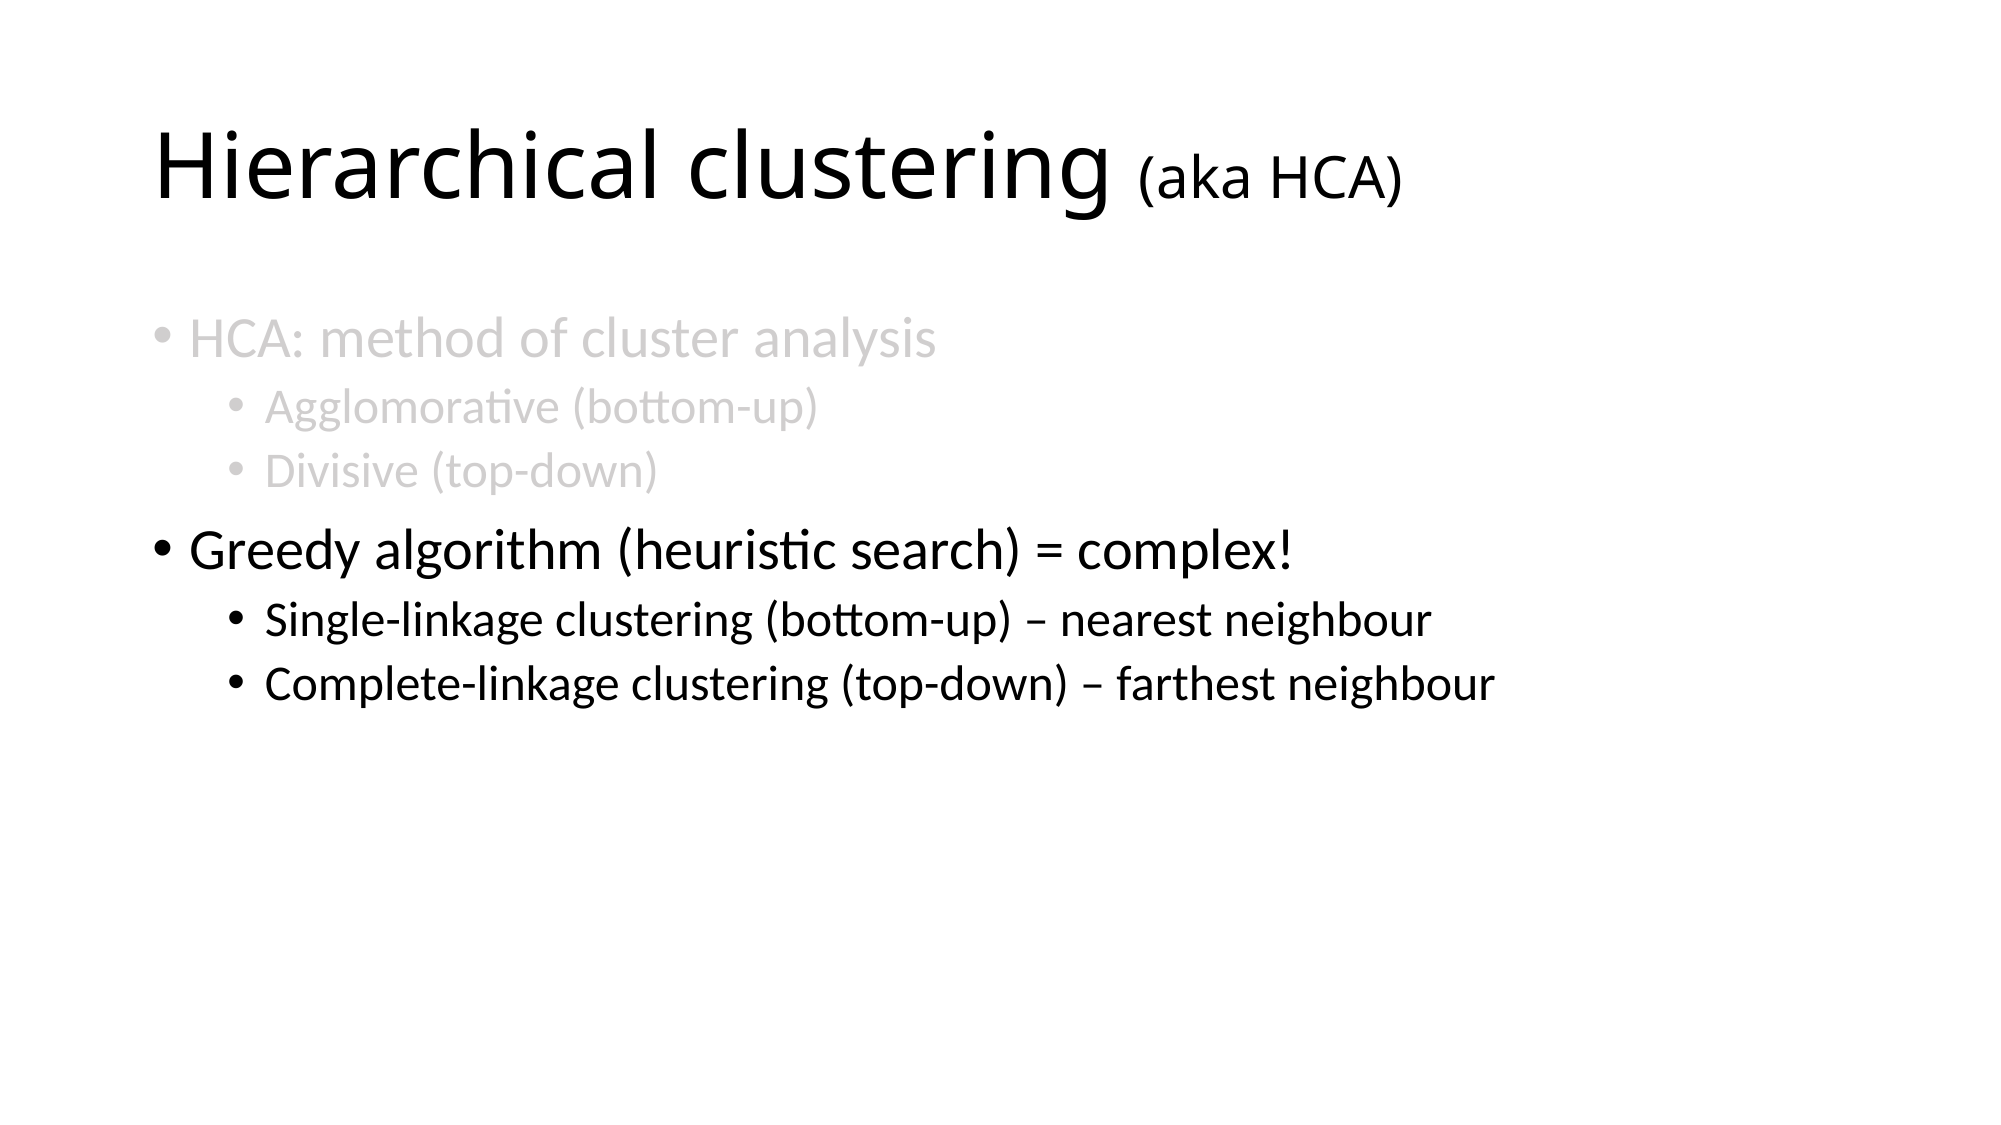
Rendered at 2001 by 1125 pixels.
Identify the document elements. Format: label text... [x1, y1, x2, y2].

list HCA: method of cluster analysis Agglomorative (bottom-up) Divisive (top-down) Greedy algorithm (heuristic search) = complex! Single-linkage clustering (bottom-up) – nearest neighbour Complete-linkage clustering (top-down) – farthest neighbour [137, 299, 1863, 1014]
title Hierarchical clustering (aka HCA) [137, 59, 1863, 278]
